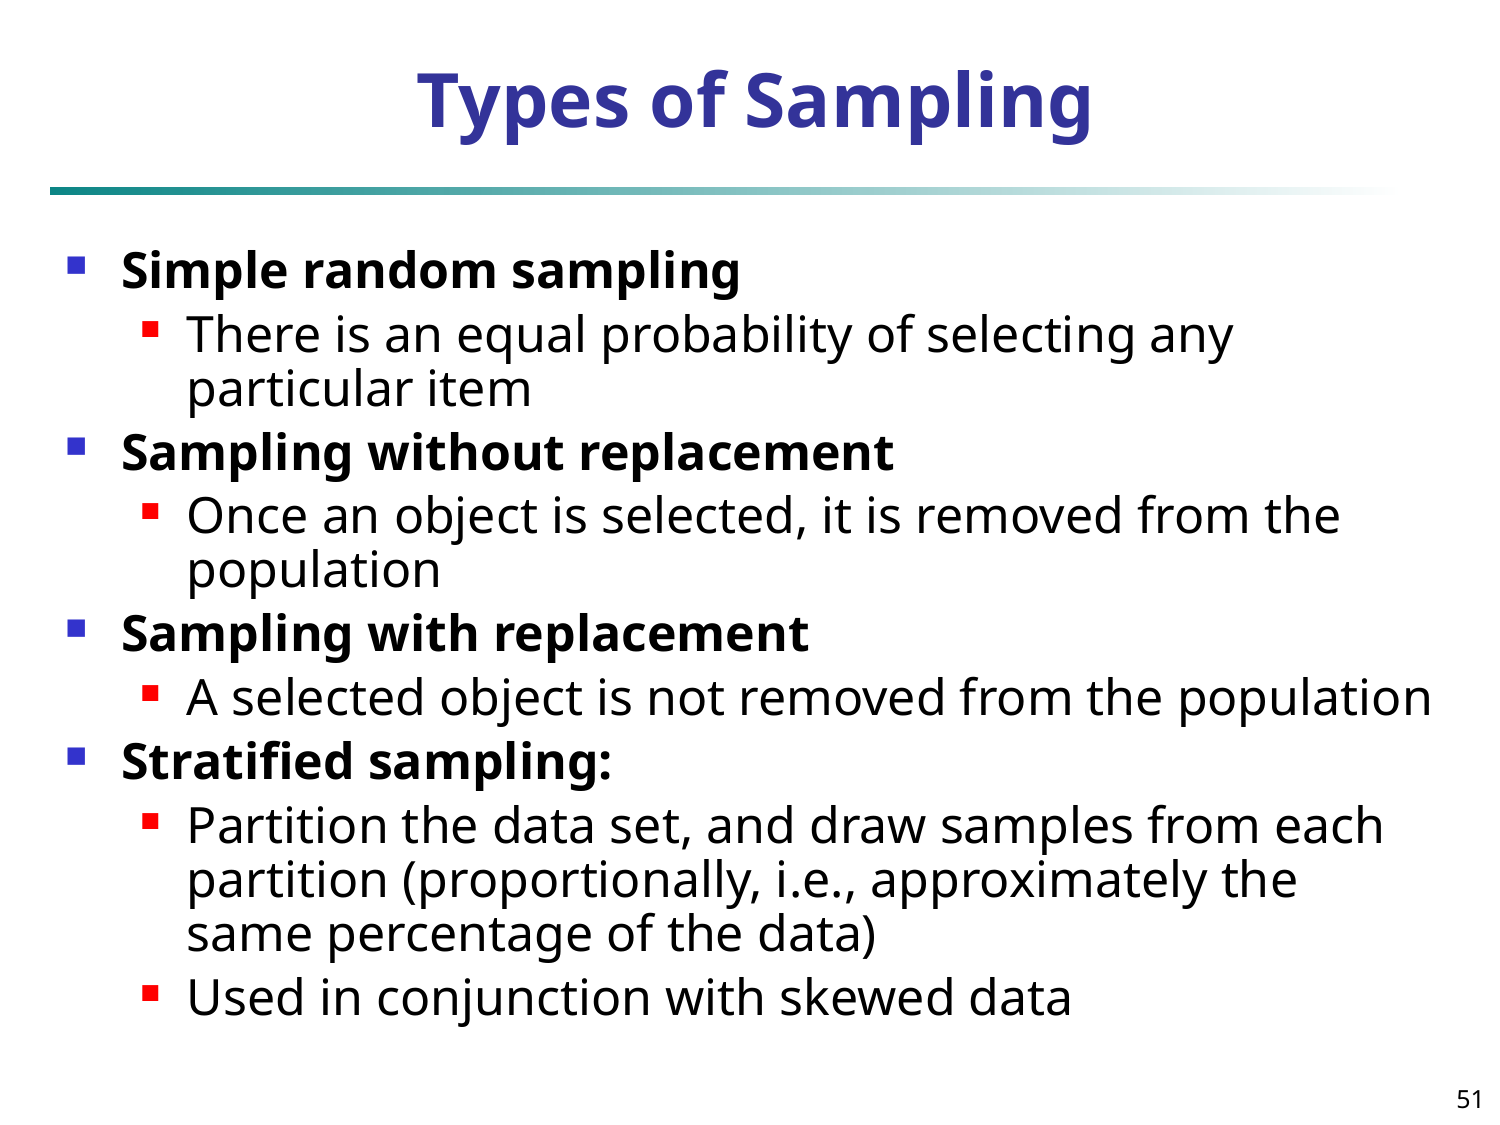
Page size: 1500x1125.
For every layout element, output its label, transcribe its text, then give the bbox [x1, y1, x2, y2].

title Types of Sampling [0, 24, 1500, 150]
list Simple random sampling There is an equal probability of selecting any particular item Sampling without replacement Once an object is selected, it is removed from the population Sampling with replacement A selected object is not removed from the population Stratified sampling: Partition the data set, and draw samples from each partition (proportionally, i.e., approximately the same percentage of the data) Used in conjunction with skewed data [50, 237, 1450, 1075]
slide_number 51 [1187, 1062, 1500, 1125]
